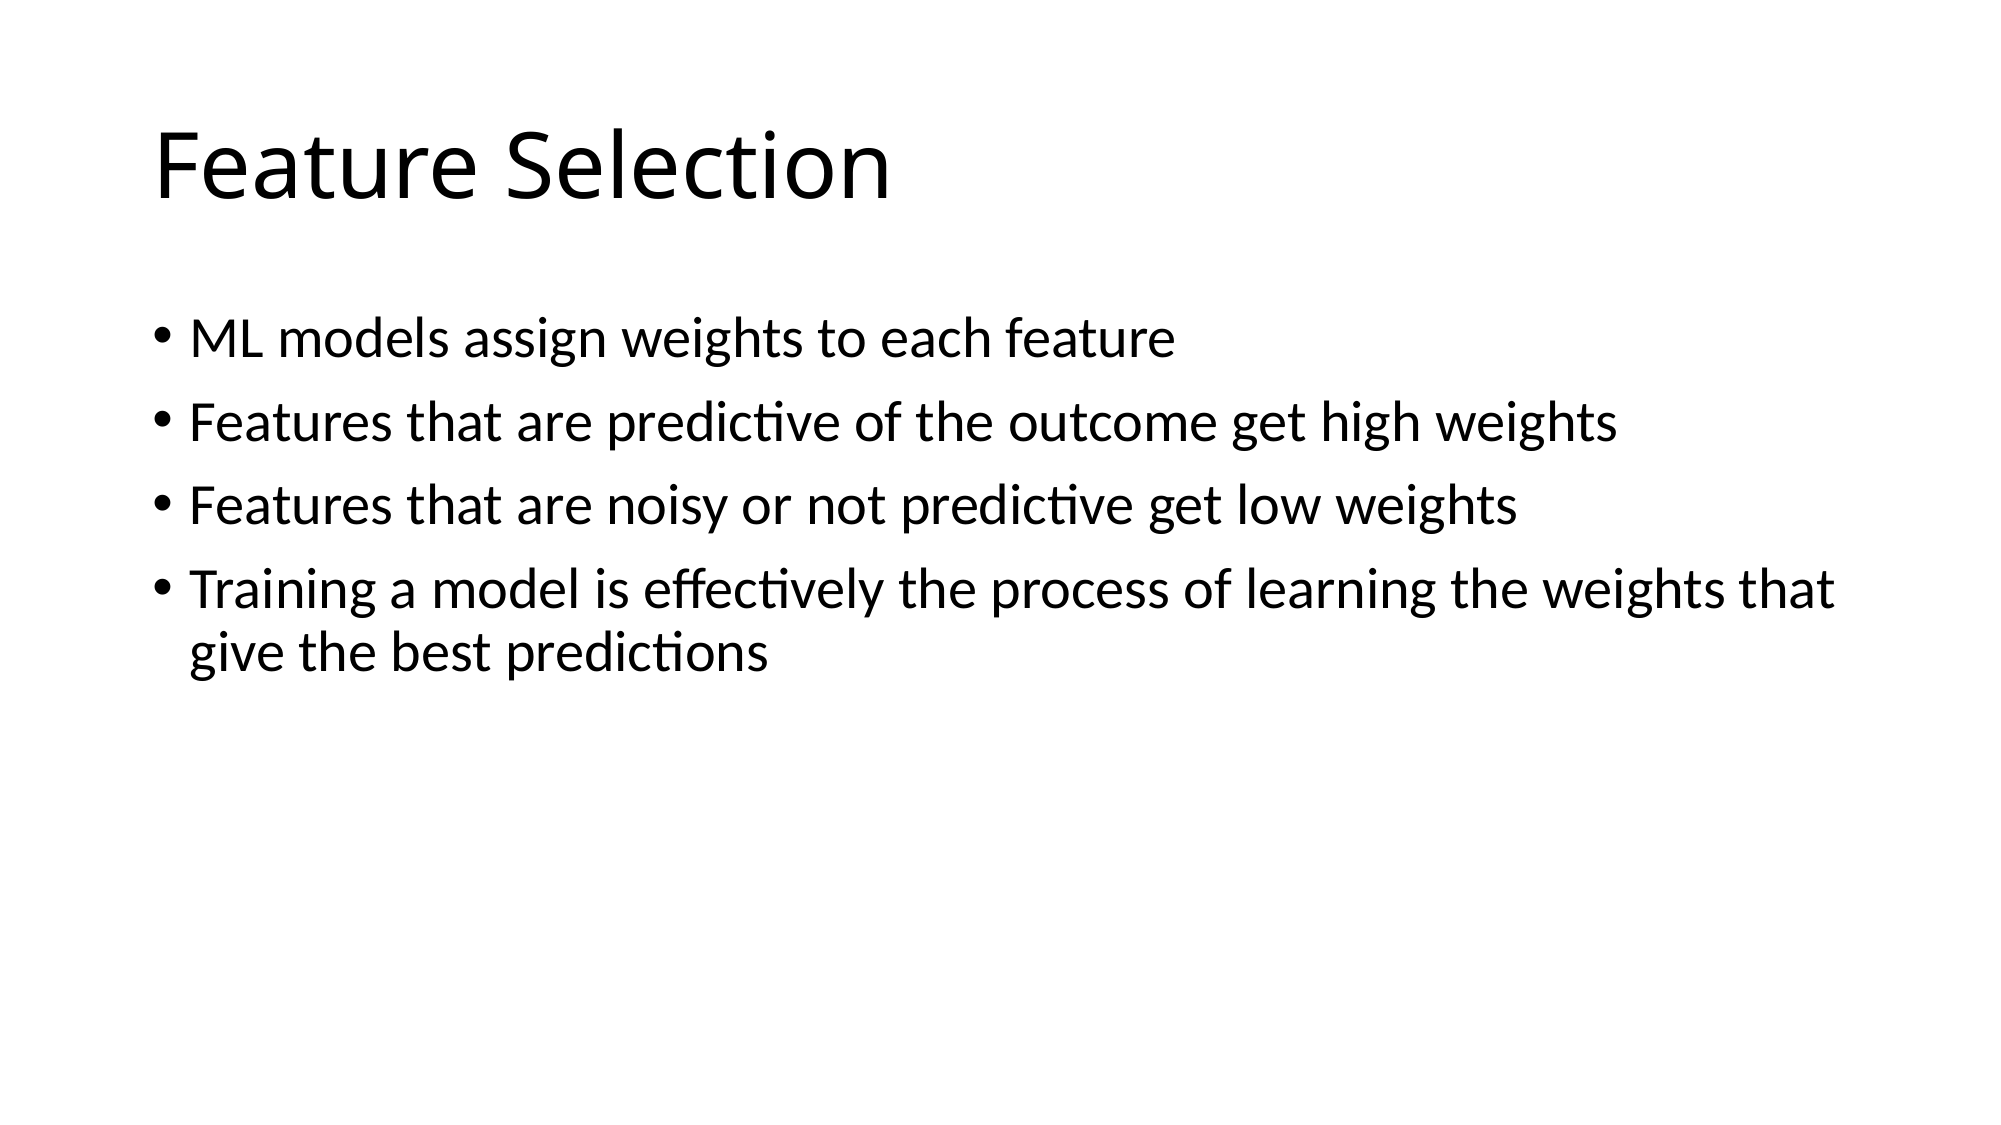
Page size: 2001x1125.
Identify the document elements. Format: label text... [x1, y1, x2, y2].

title Feature Selection [137, 59, 1863, 278]
list ML models assign weights to each feature Features that are predictive of the outcome get high weights Features that are noisy or not predictive get low weights Training a model is effectively the process of learning the weights that give the best predictions [137, 299, 1863, 1014]
